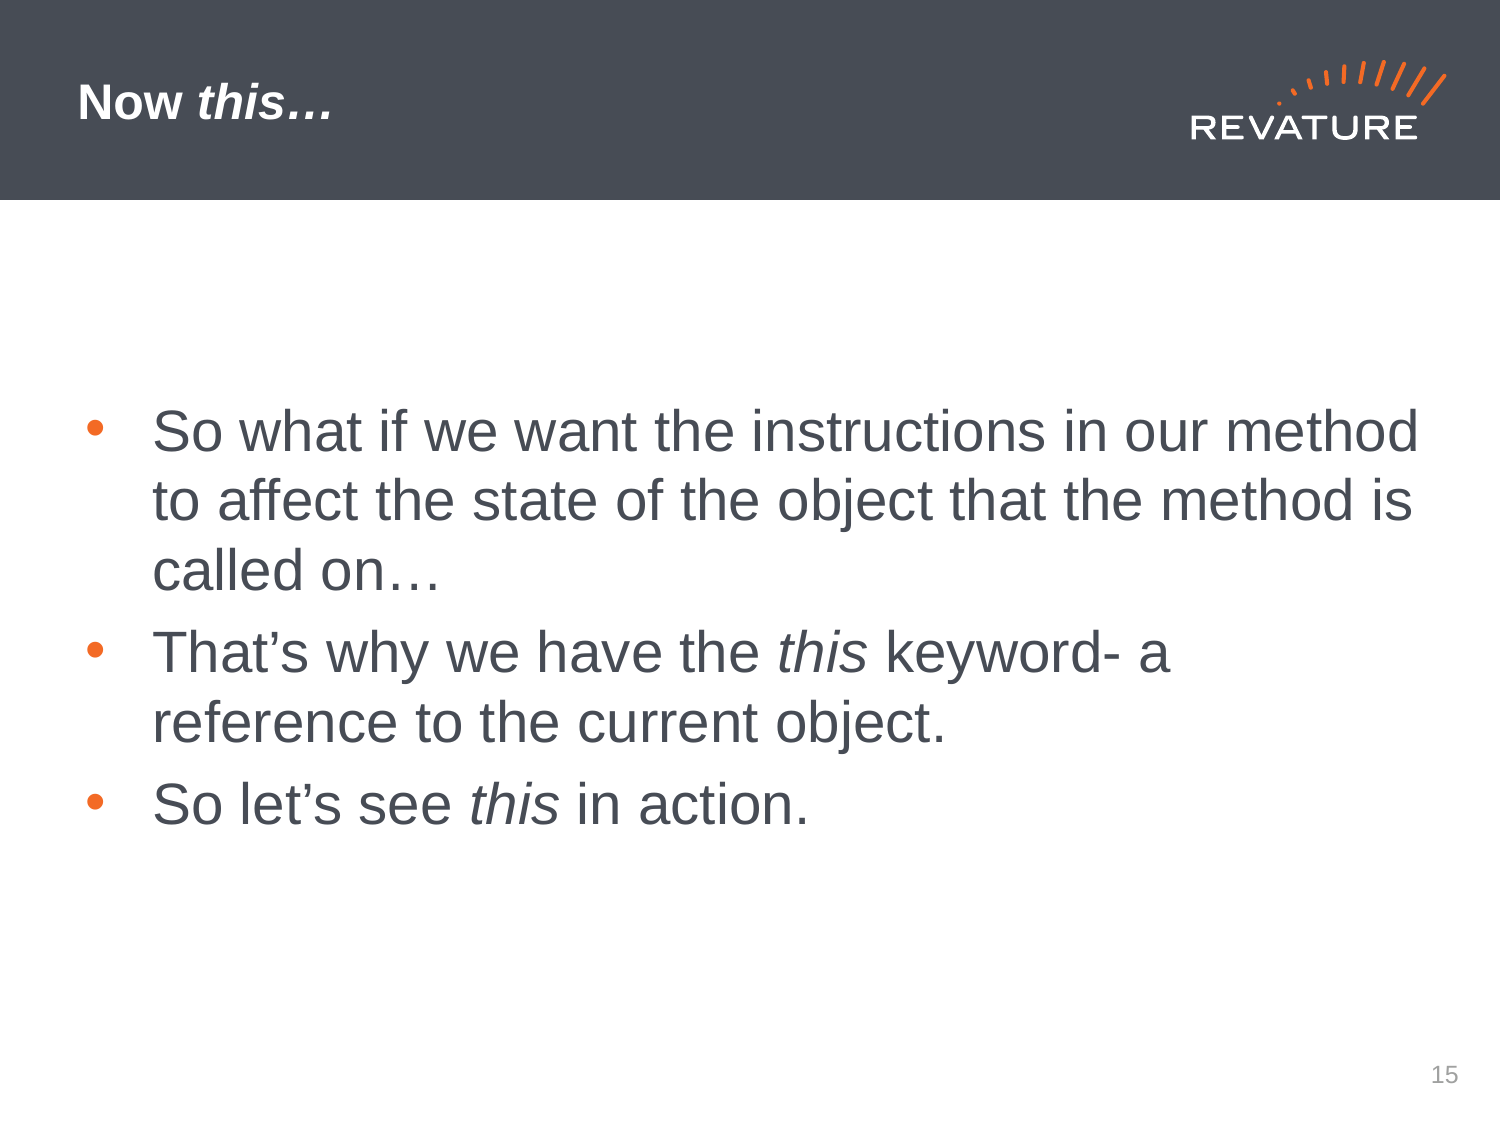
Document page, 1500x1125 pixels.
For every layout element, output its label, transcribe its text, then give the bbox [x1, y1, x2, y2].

slide_number 14 [1332, 1043, 1474, 1104]
list So what if we want the instructions in our method to affect the state of the object that the method is called on… That’s why we have the this keyword- a reference to the current object. So let’s see this in action. [62, 243, 1438, 986]
title Now this… [62, 0, 1084, 200]
